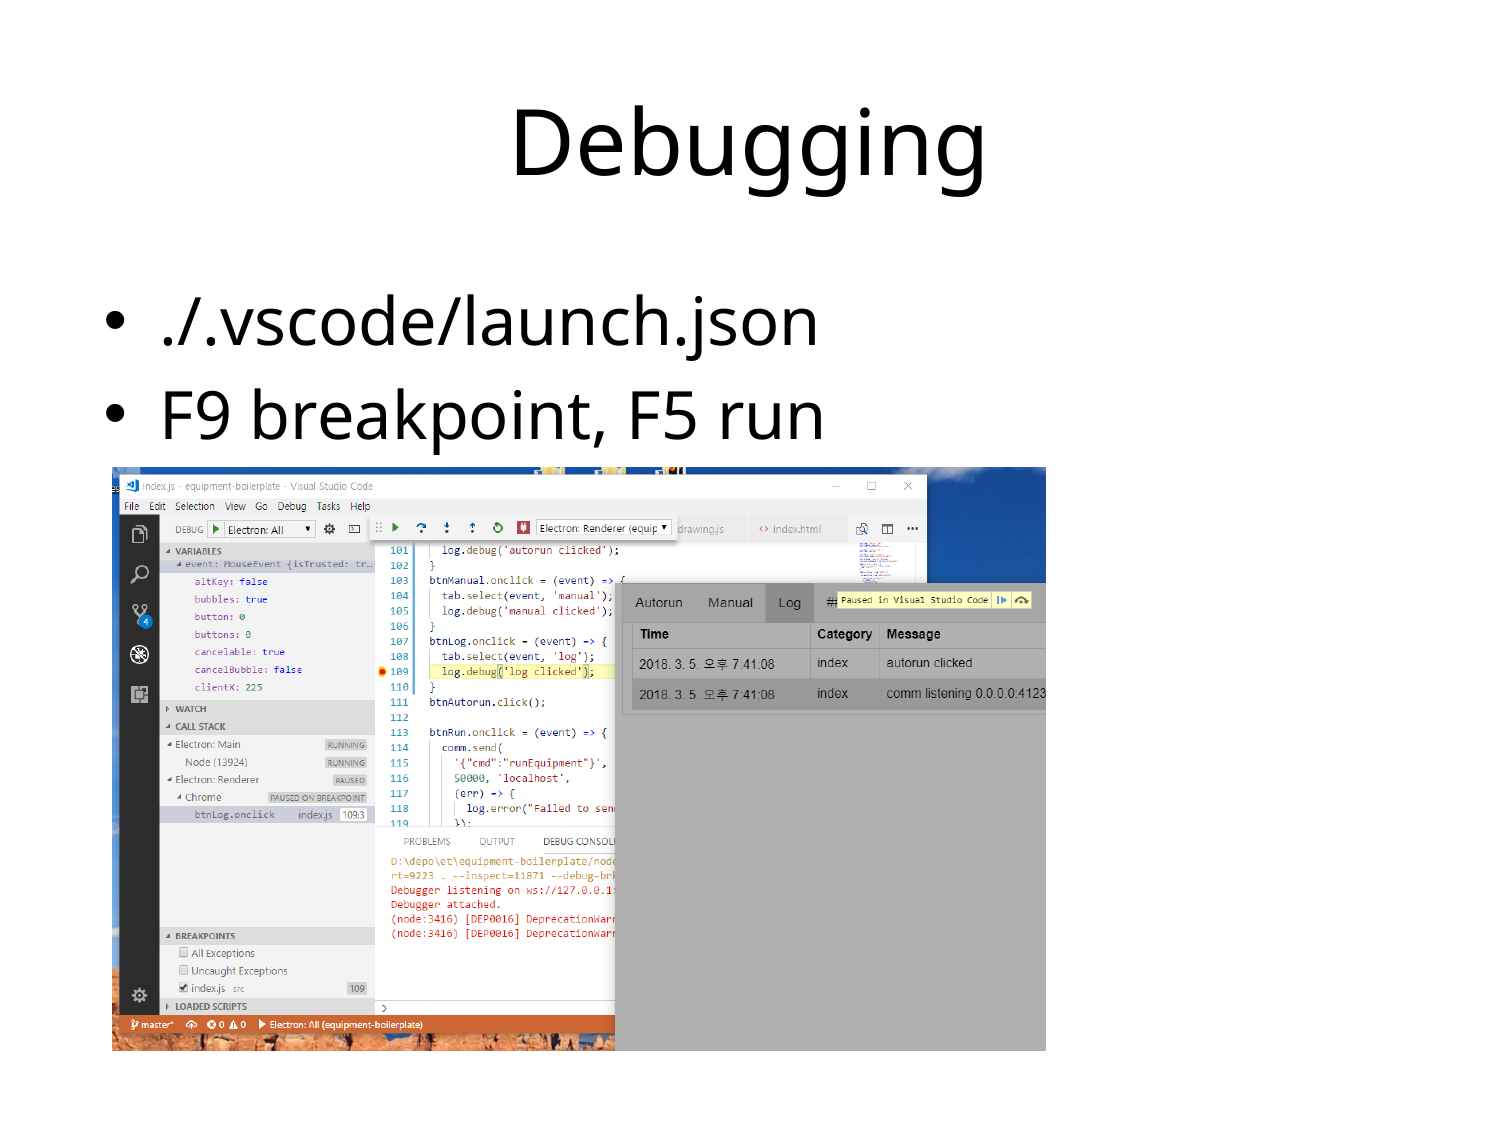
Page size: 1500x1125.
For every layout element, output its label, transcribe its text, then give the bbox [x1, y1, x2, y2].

title Debugging [75, 45, 1425, 233]
picture [111, 467, 1046, 1051]
list ./.vscode/launch.json F9 breakpoint, F5 run [88, 271, 1439, 1015]
